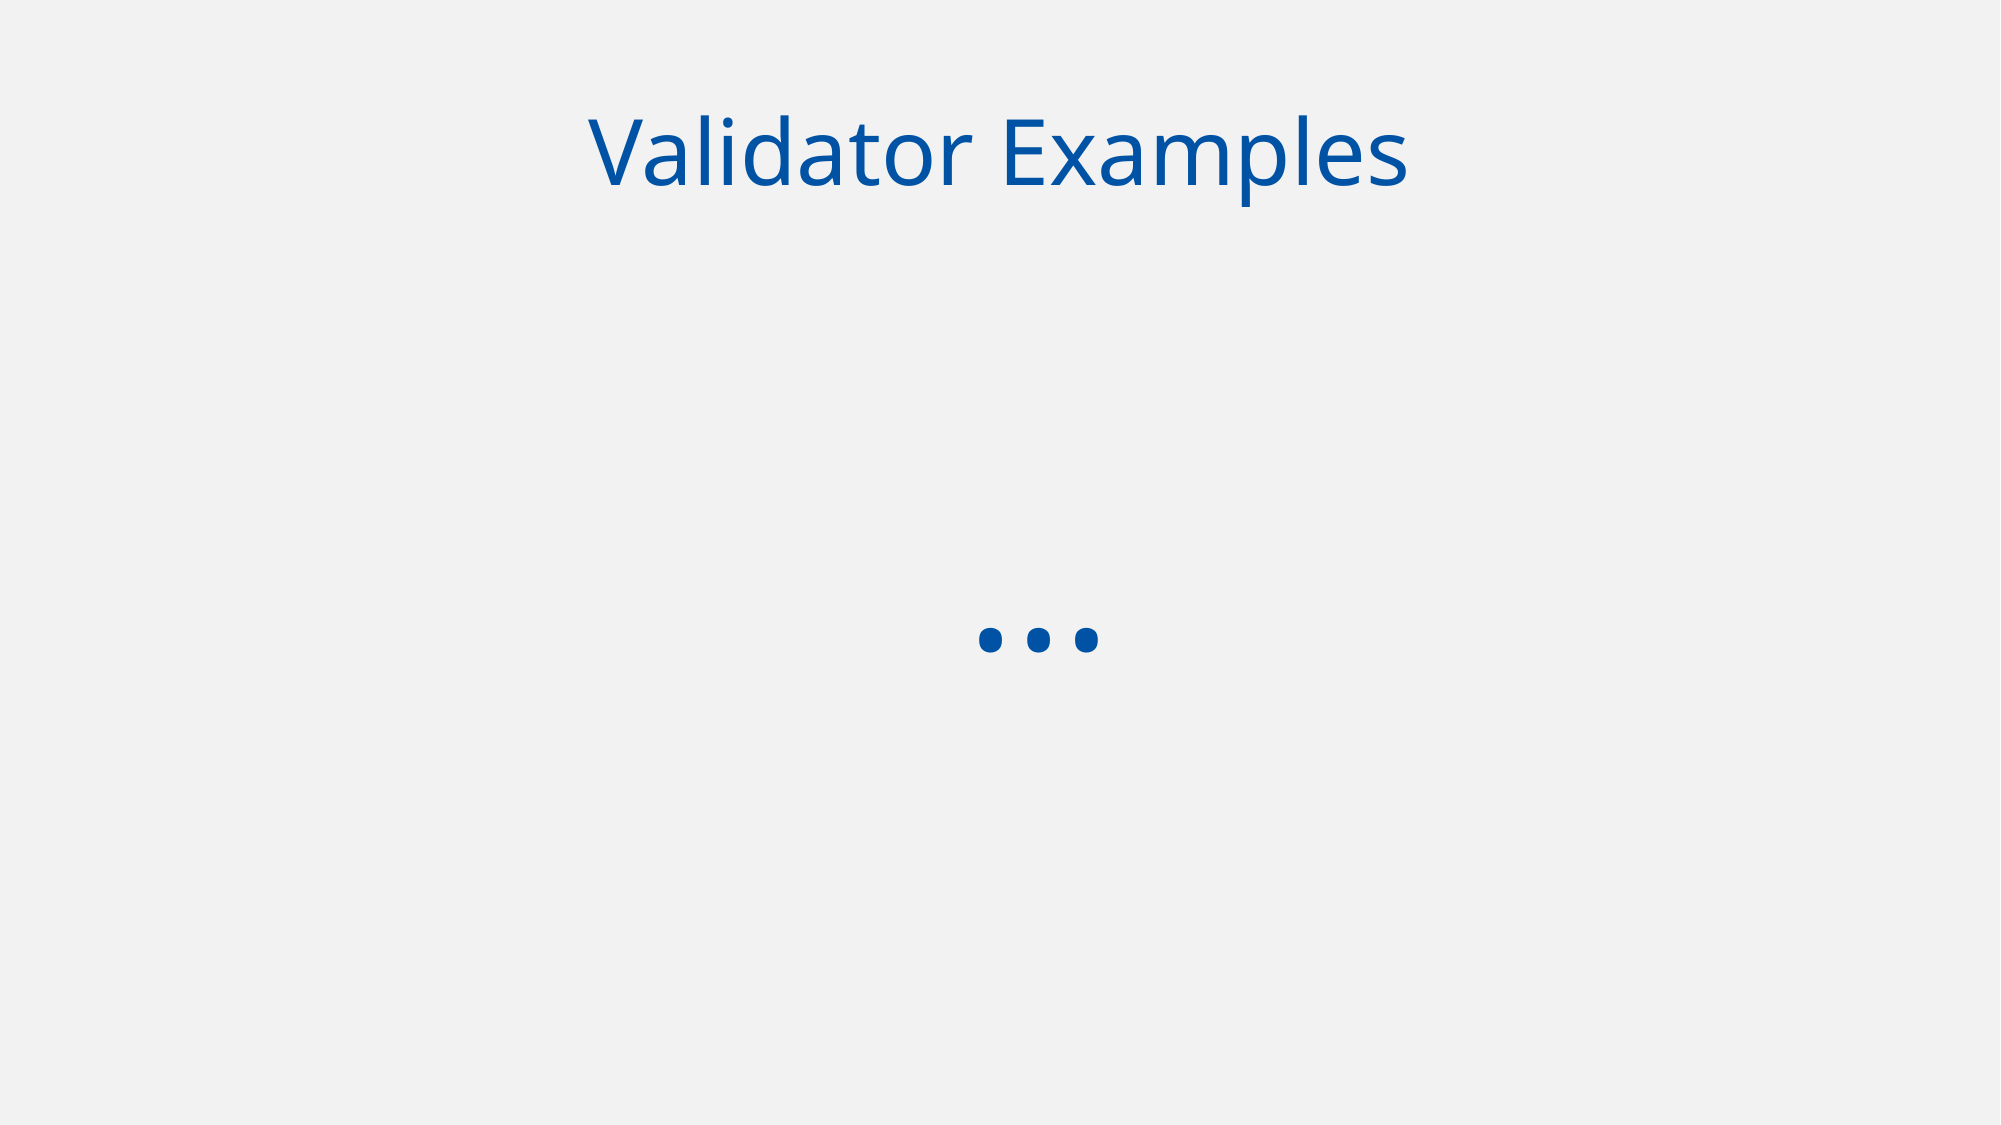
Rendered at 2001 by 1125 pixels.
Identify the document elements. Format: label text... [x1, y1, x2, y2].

text_box … [920, 482, 1158, 700]
title Validator Examples [137, 47, 1863, 265]
